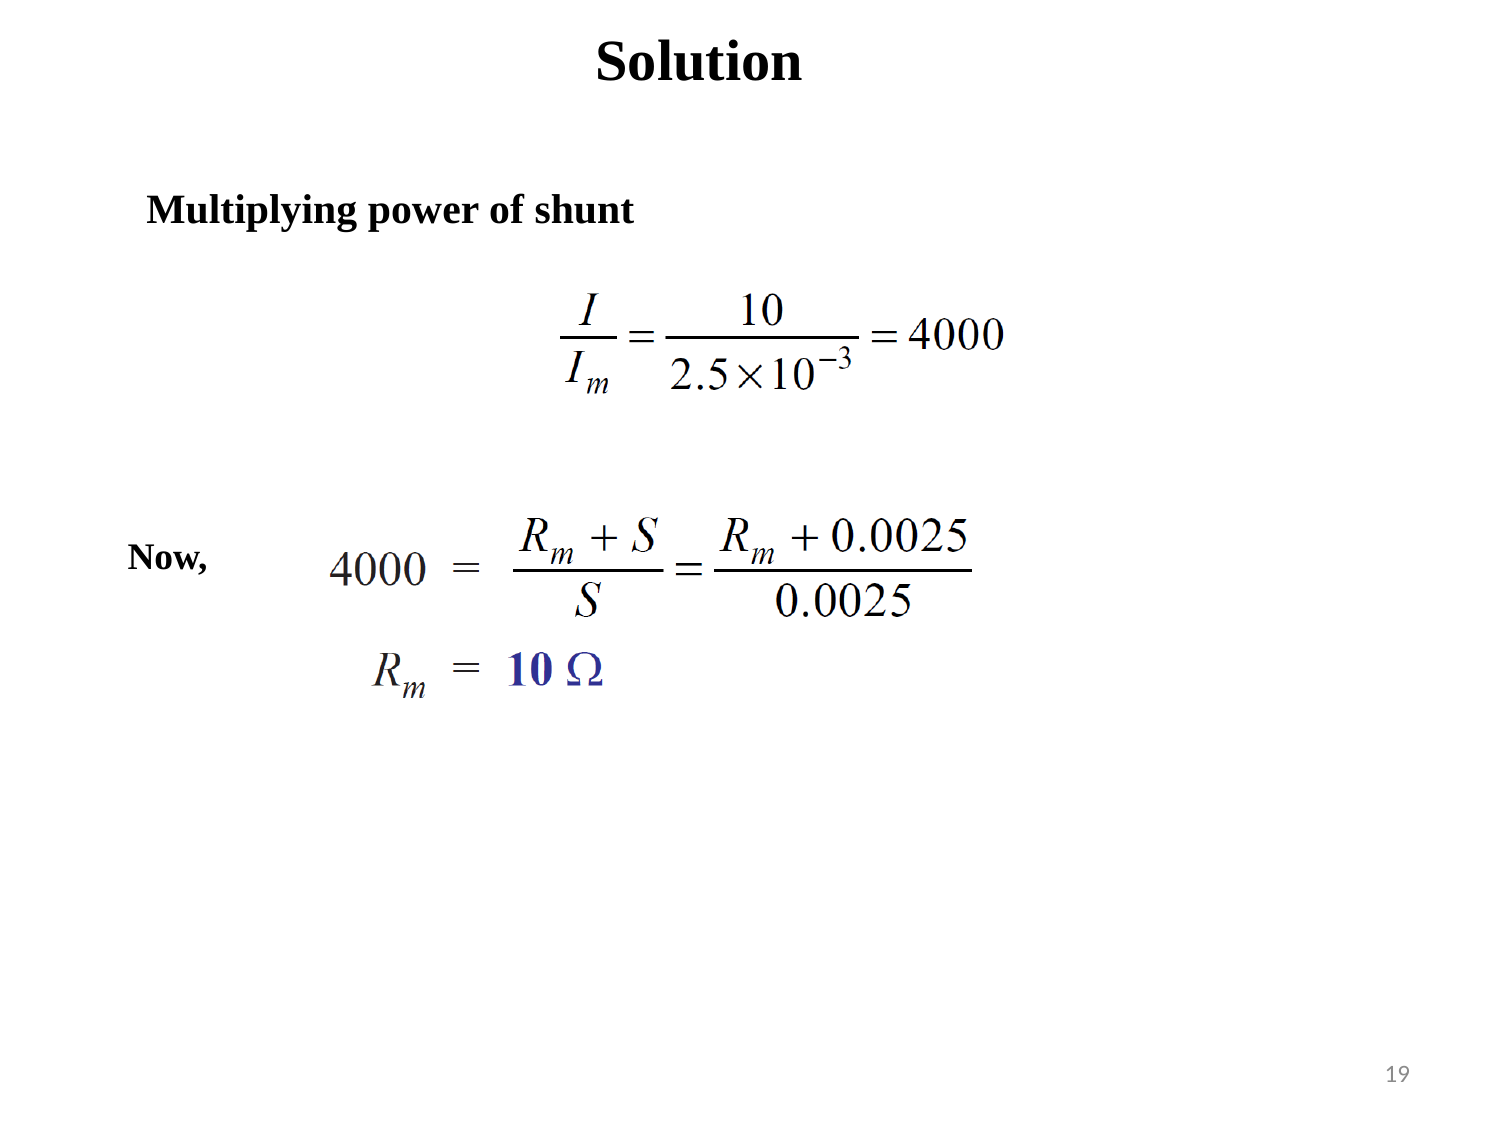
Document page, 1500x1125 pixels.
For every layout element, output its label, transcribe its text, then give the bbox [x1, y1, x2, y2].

slide_number 19 [1074, 1042, 1425, 1103]
picture [549, 287, 1007, 398]
text_box Solution [580, 14, 819, 100]
text_box Multiplying power of shunt [131, 174, 650, 240]
text_box Now, [112, 524, 223, 585]
picture [324, 509, 976, 703]
